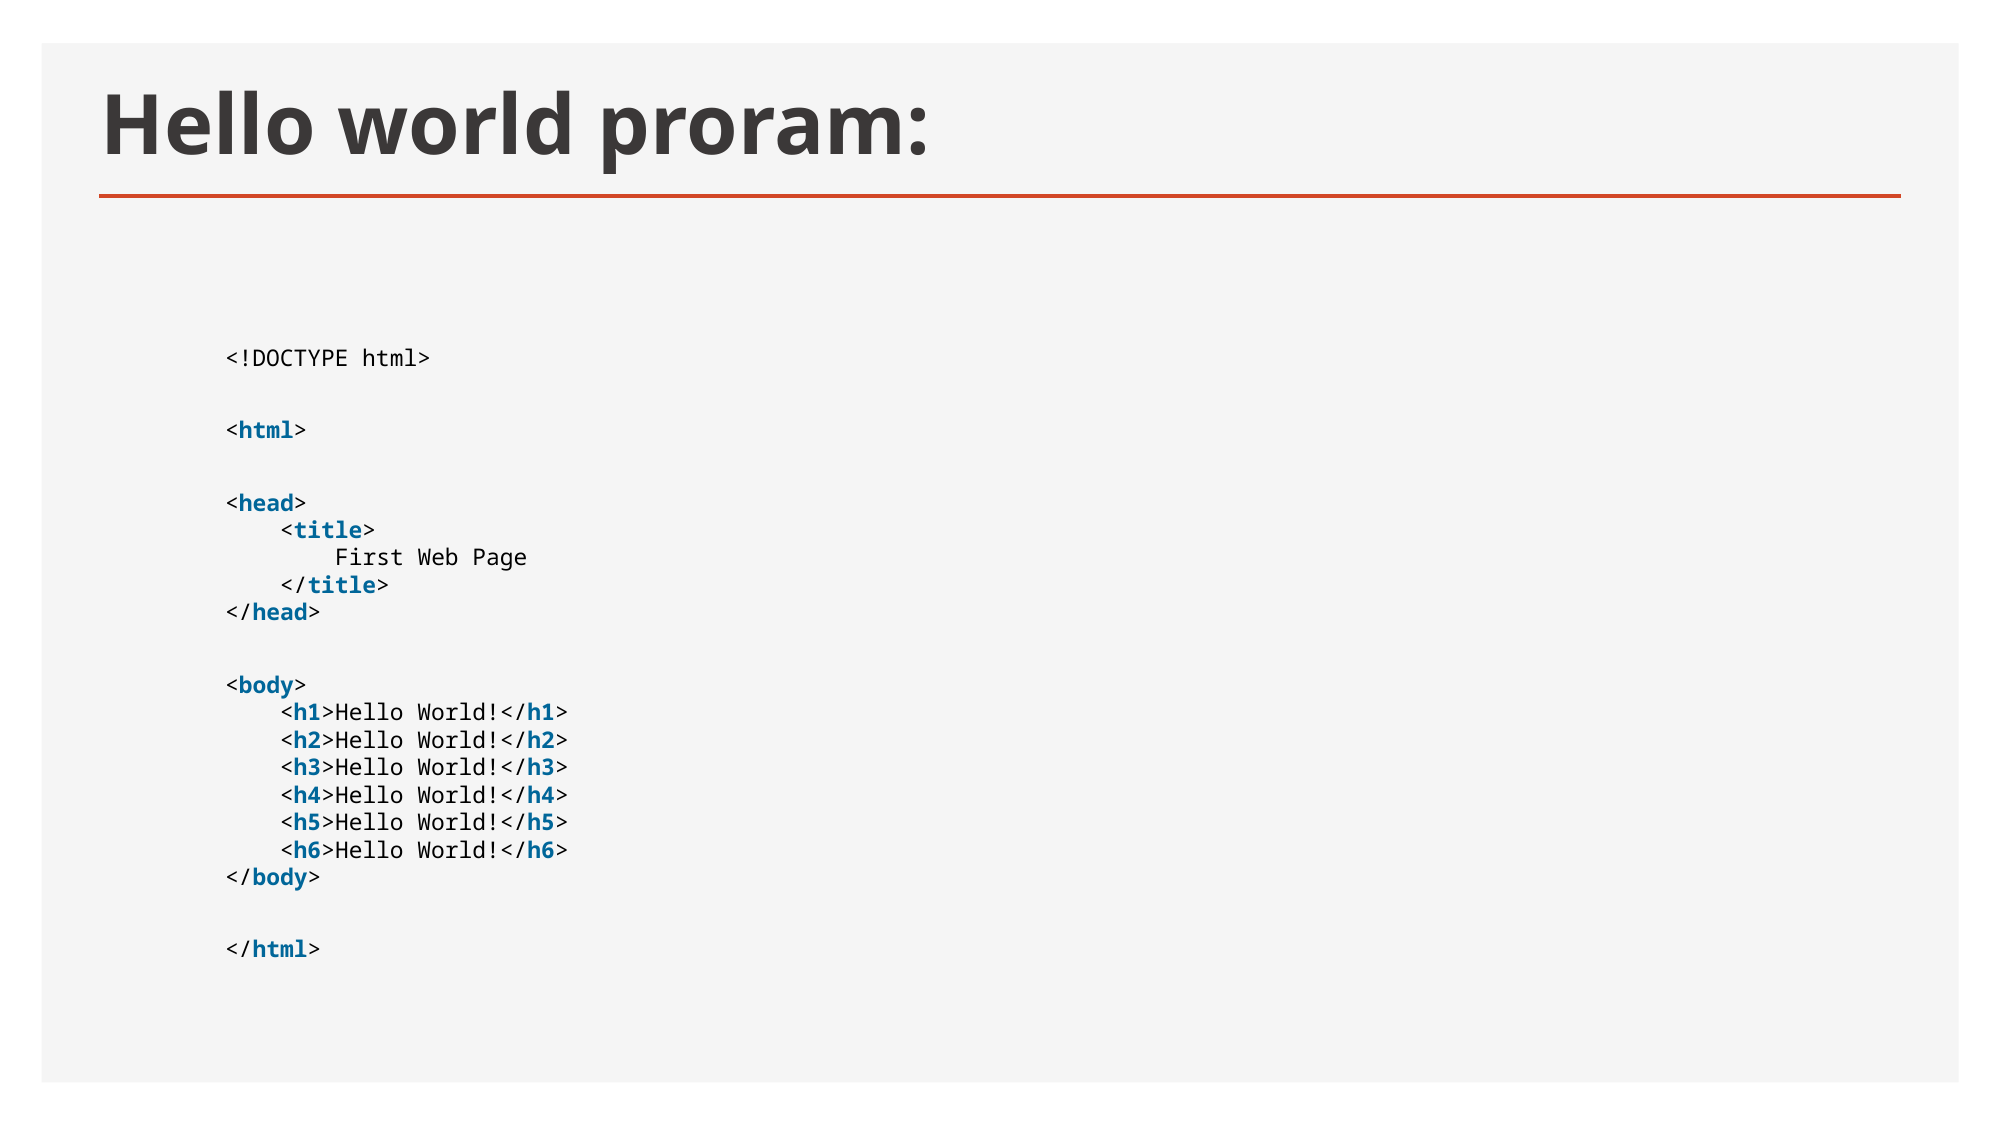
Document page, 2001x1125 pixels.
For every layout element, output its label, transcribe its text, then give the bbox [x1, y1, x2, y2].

title Hello world proram: [85, 73, 1214, 179]
text_box [113, 275, 1855, 1052]
text_box <!DOCTYPE html> <html> <head> <title> First Web Page </title> </head> <body> <h1>Hello World!</h1> <h2>Hello World!</h2> <h3>Hello World!</h3> <h4>Hello World!</h4> <h5>Hello World!</h5> <h6>Hello World!</h6> </body> </html> [225, 343, 1359, 963]
